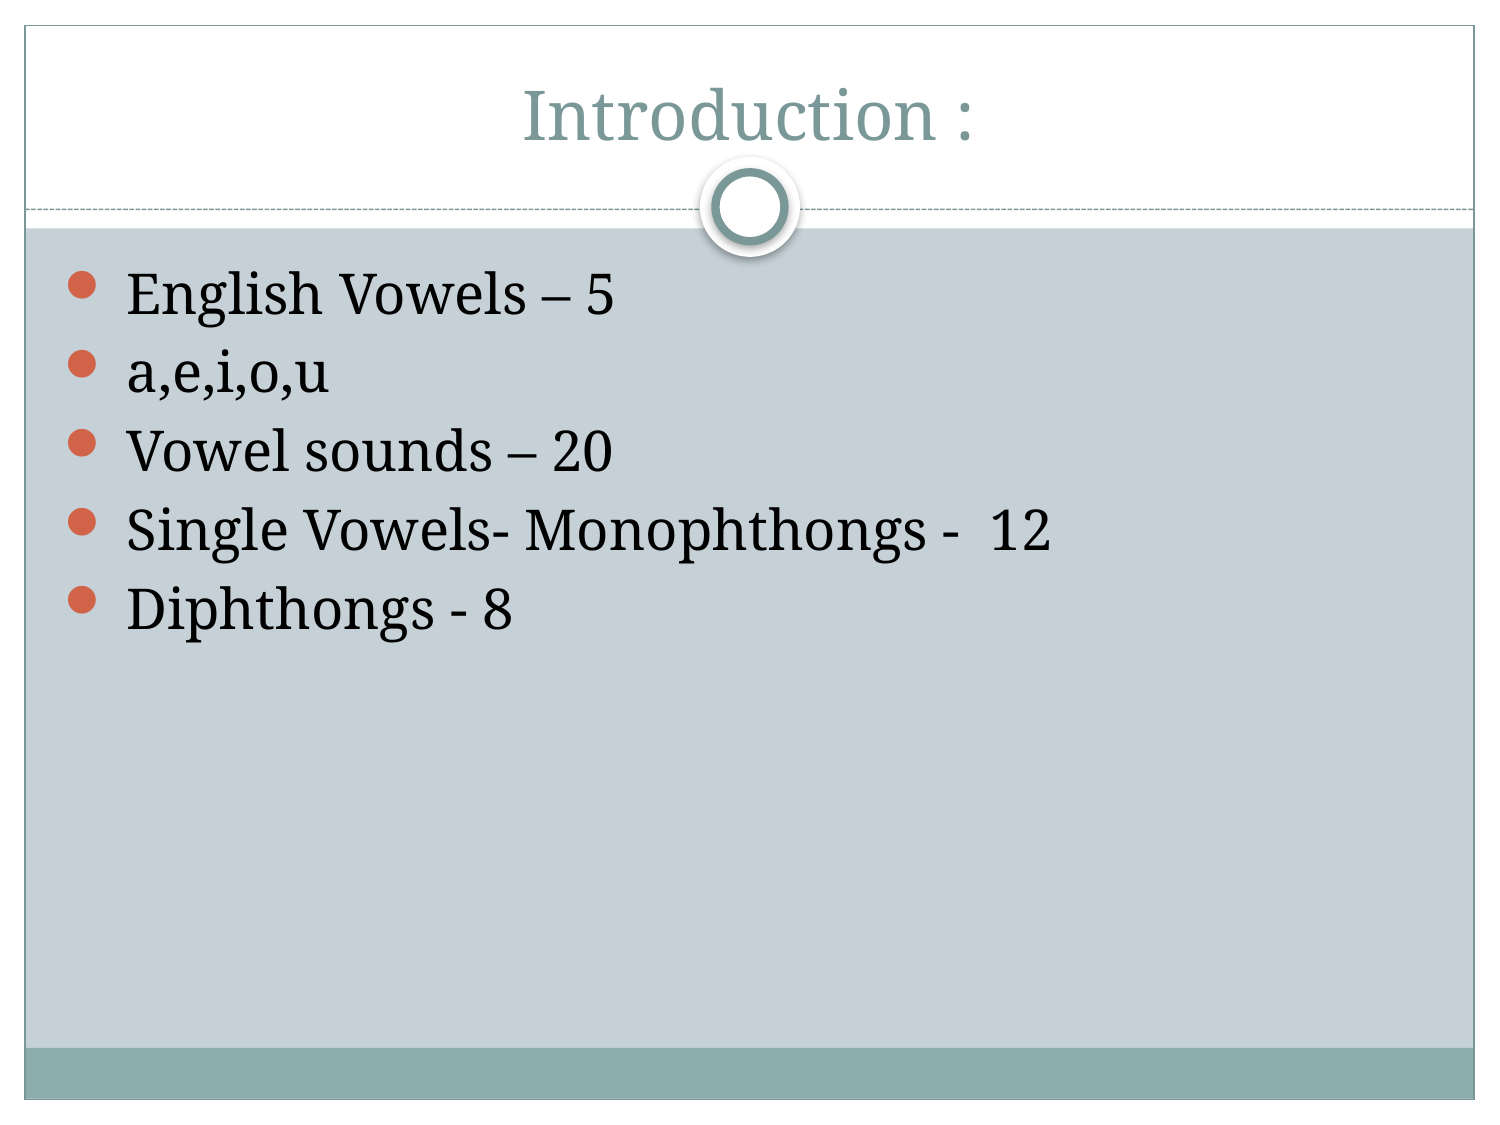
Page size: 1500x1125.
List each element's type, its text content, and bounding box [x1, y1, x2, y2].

title Introduction : [49, 37, 1450, 162]
list English Vowels – 5 a,e,i,o,u Vowel sounds – 20 Single Vowels- Monophthongs - 12 Diphthongs - 8 [49, 250, 1445, 1001]
